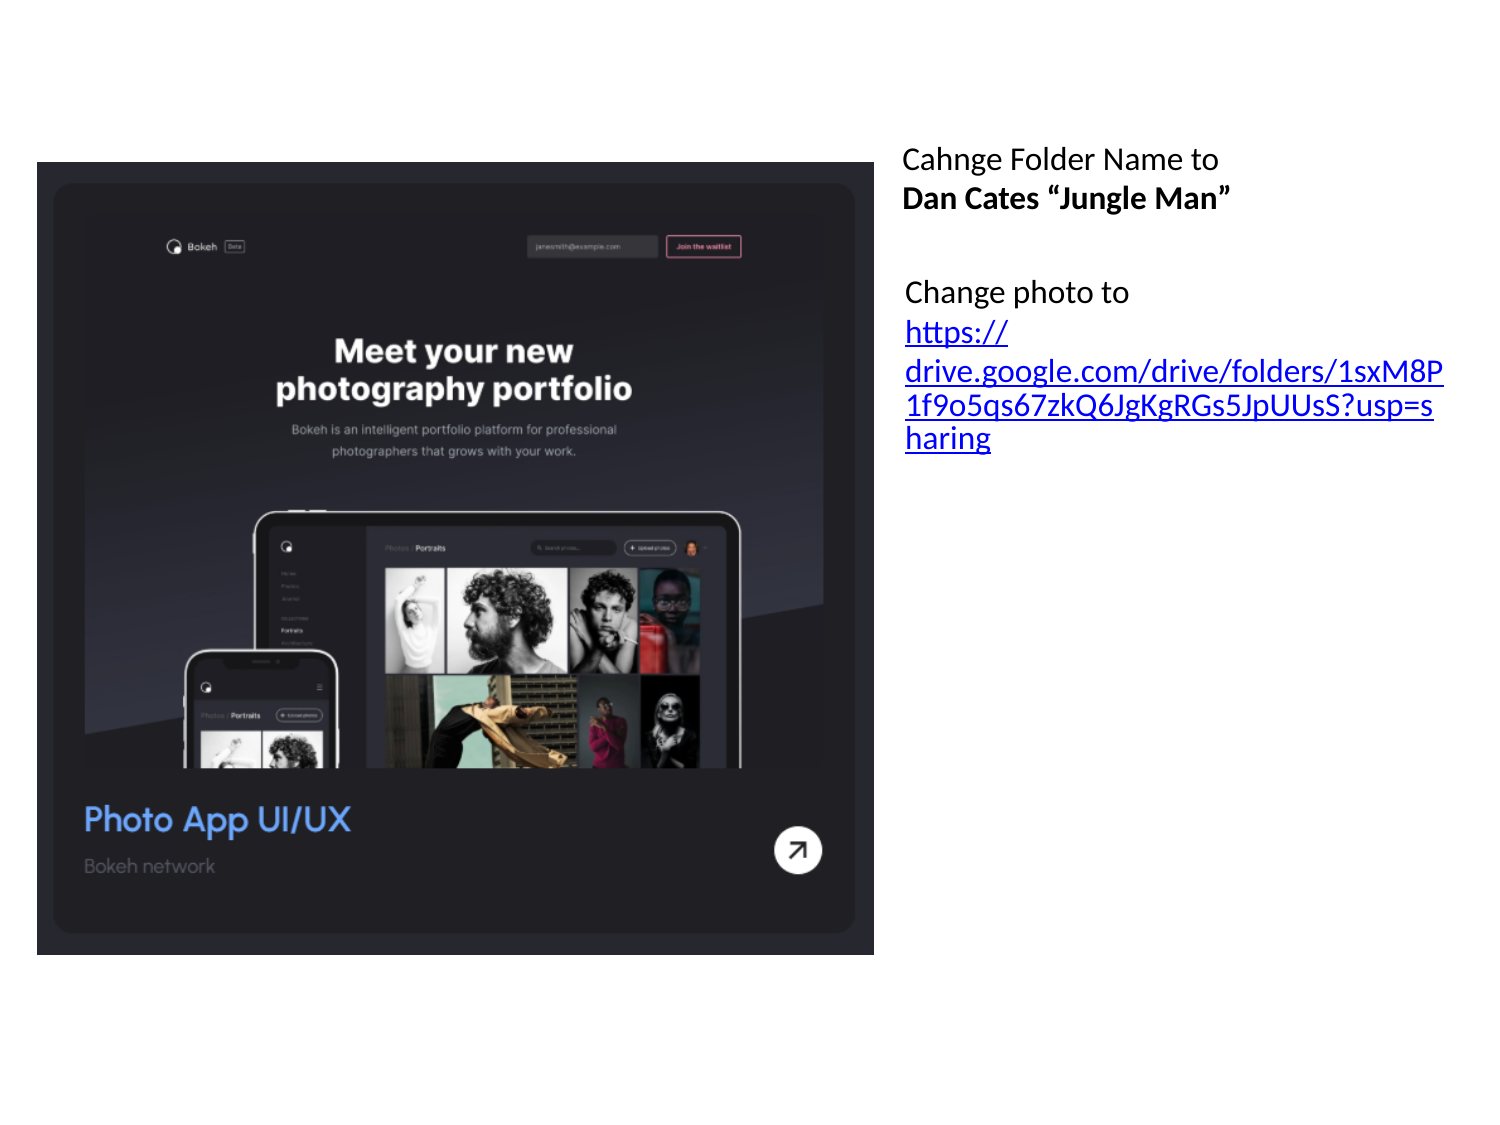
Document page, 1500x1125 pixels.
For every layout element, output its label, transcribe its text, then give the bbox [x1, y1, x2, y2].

picture [37, 162, 874, 955]
text_box Change photo to https://drive.google.com/drive/folders/1sxM8P1f9o5qs67zkQ6JgKgRGs5JpUUsS?usp=sharing [890, 262, 1466, 437]
text_box Cahnge Folder Name to Dan Cates “Jungle Man” [887, 129, 1463, 224]
